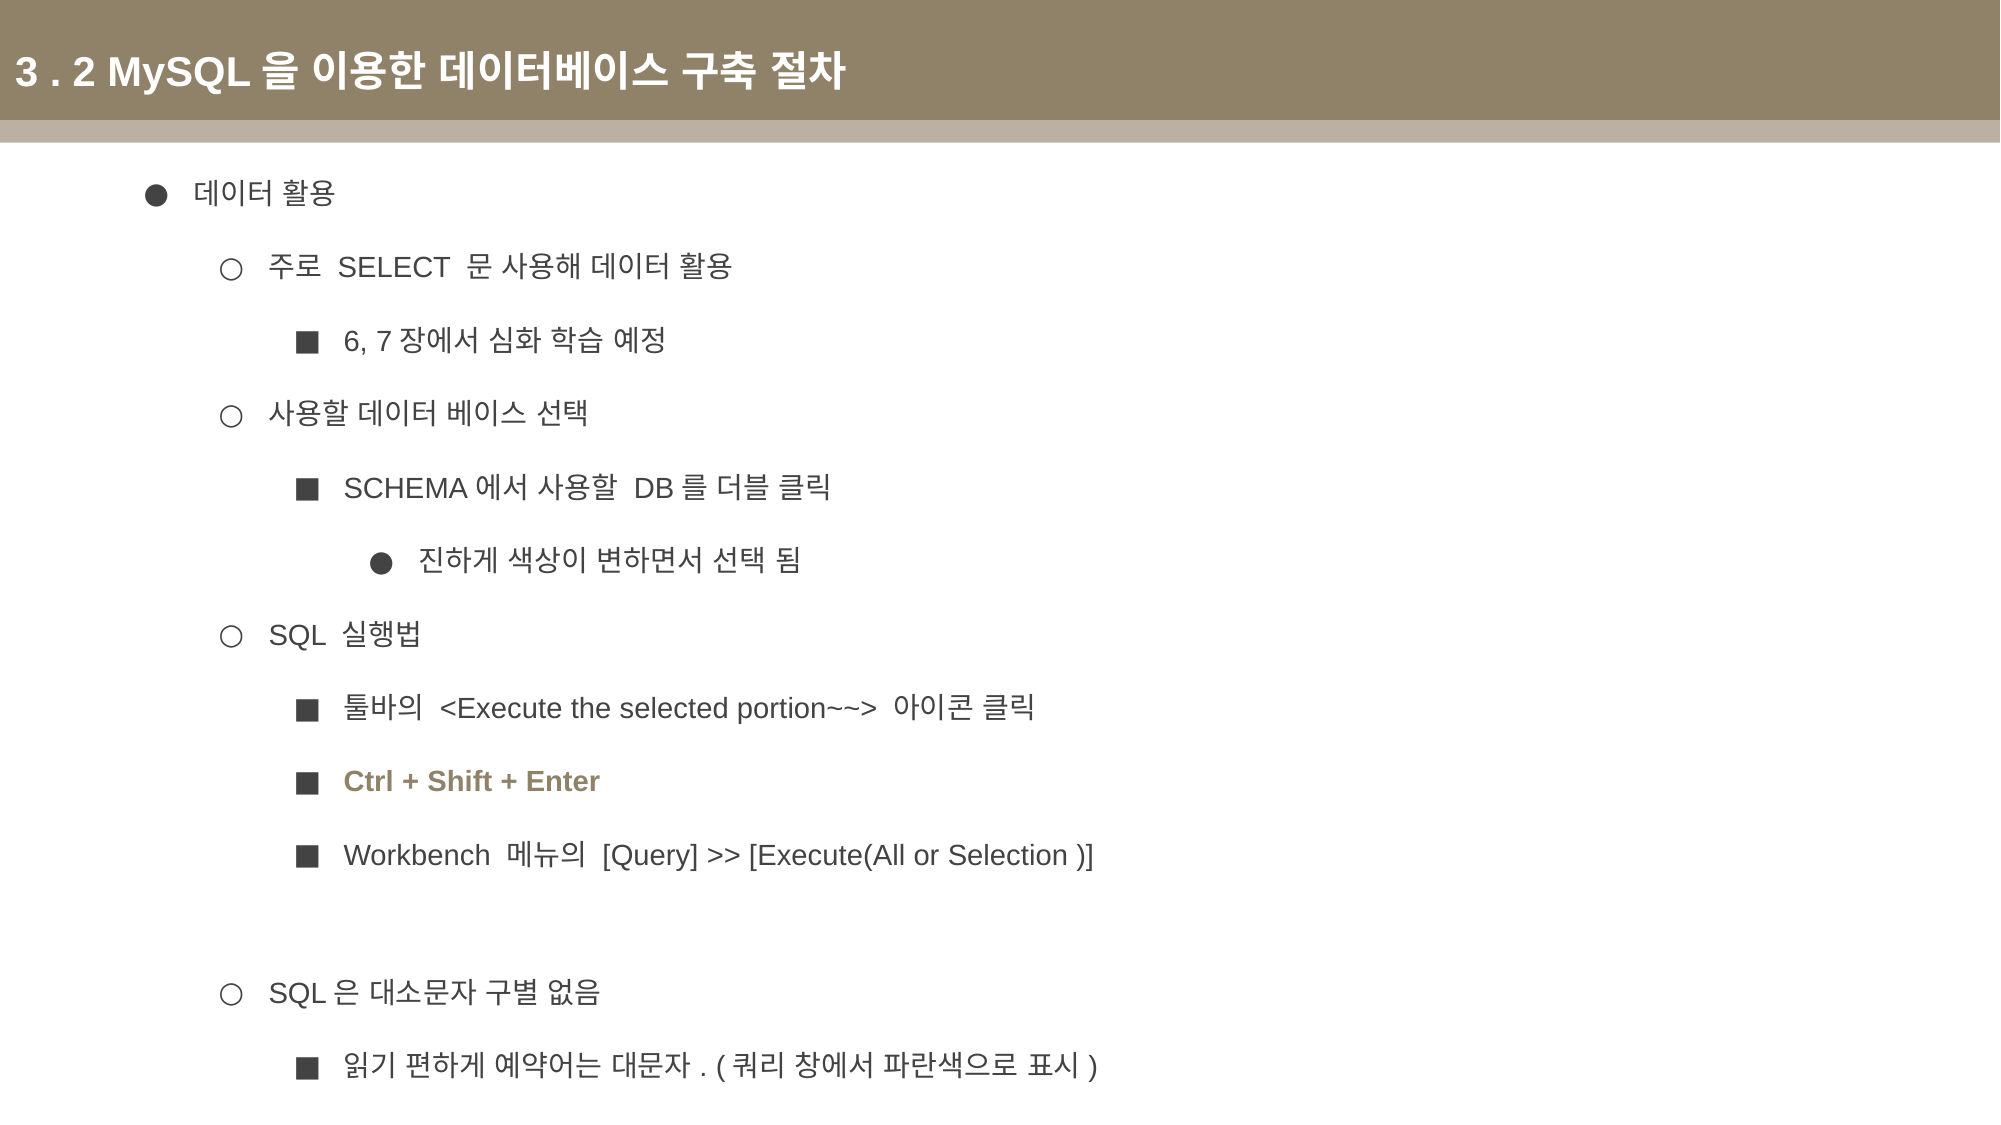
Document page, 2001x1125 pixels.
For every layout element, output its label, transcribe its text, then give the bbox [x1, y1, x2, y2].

list 데이터 활용 주로 SELECT 문 사용해 데이터 활용 6, 7장에서 심화 학습 예정 사용할 데이터 베이스 선택 SCHEMA에서 사용할 DB를 더블 클릭 진하게 색상이 변하면서 선택 됨 SQL 실행법 툴바의 <Execute the selected portion~~> 아이콘 클릭 Ctrl + Shift + Enter Workbench 메뉴의 [Query] >> [Execute(All or Selection )] SQL은 대소문자 구별 없음 읽기 편하게 예약어는 대문자. (쿼리 창에서 파란색으로 표시) [103, 155, 1529, 1093]
text_box 3 . 2 MySQL을 이용한 데이터베이스 구축 절차 [0, 29, 1864, 155]
